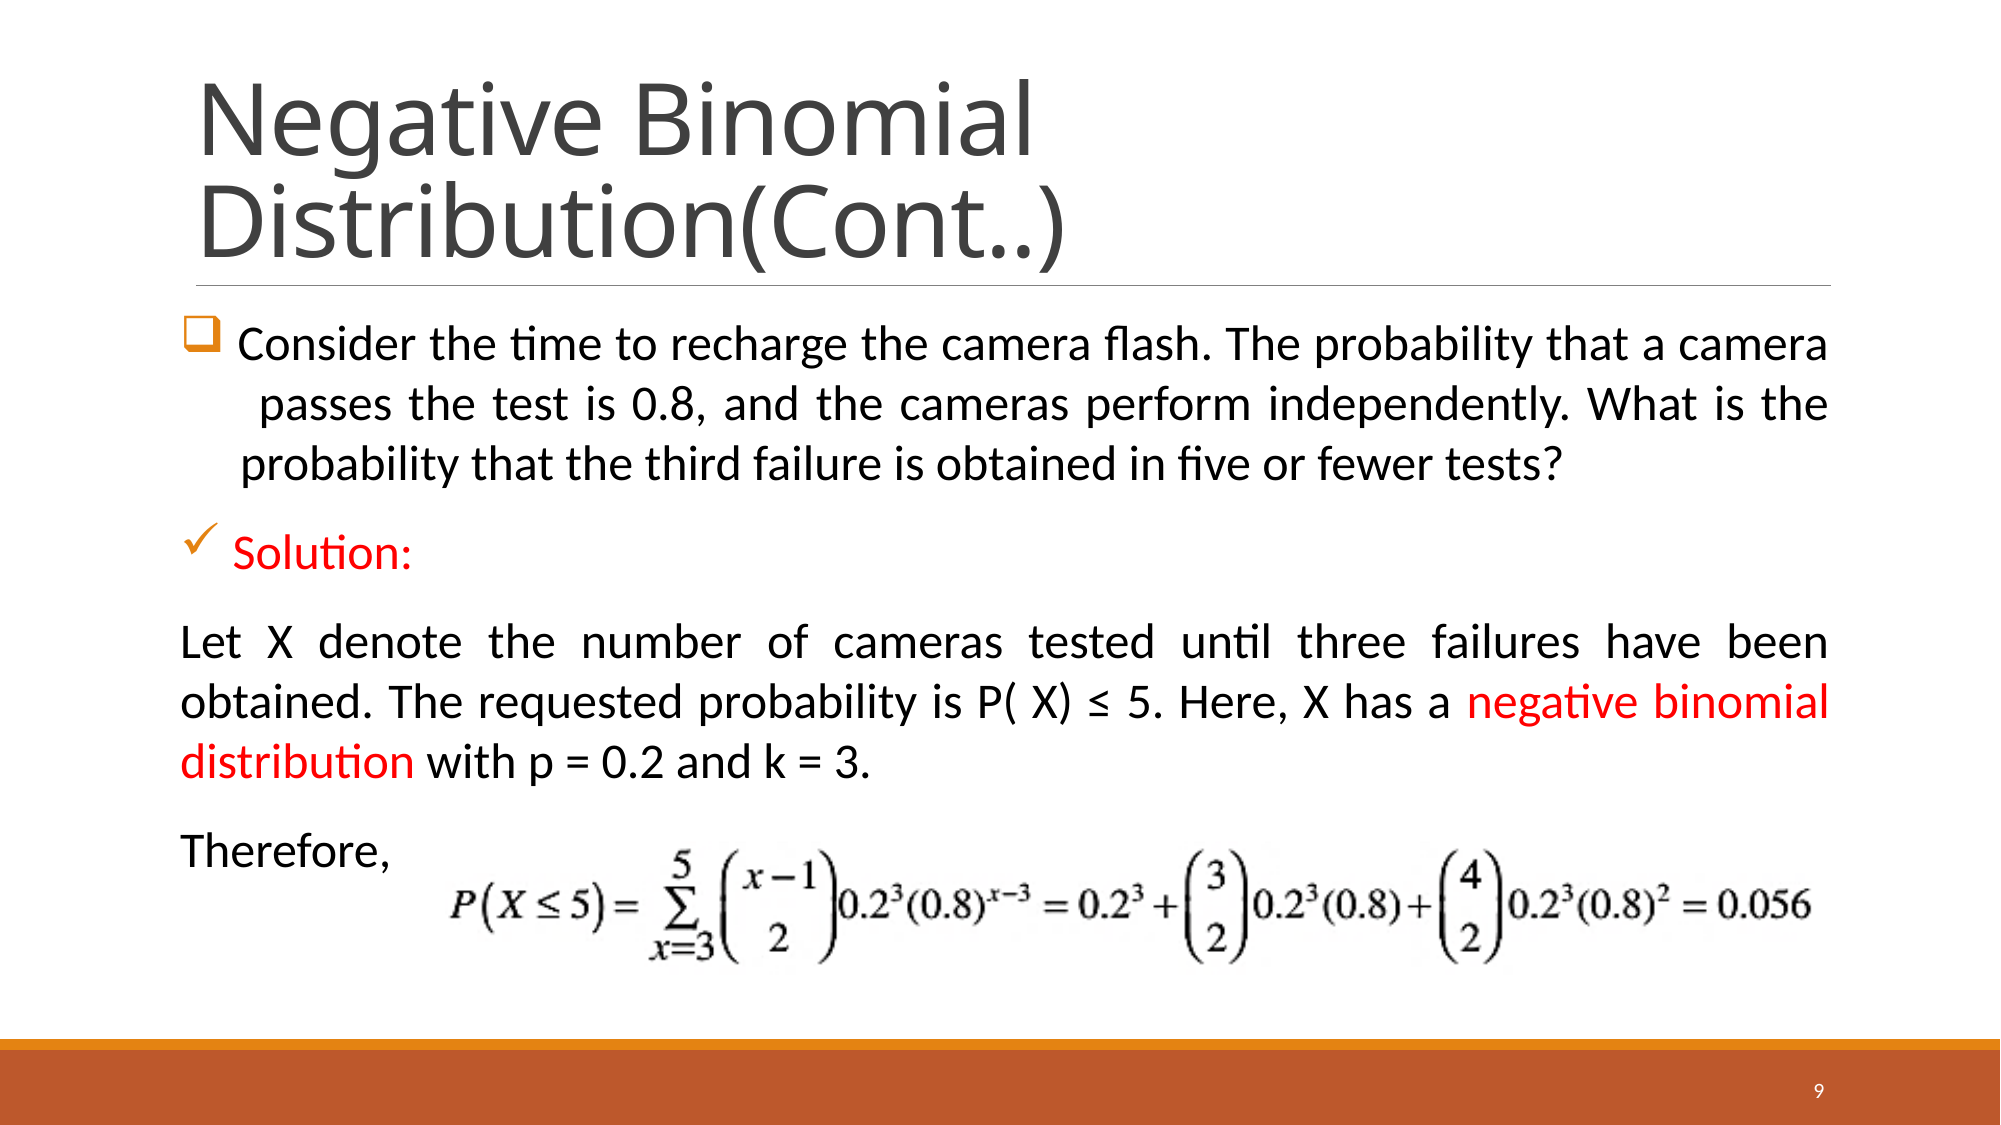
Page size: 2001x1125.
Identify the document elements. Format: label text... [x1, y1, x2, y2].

title Negative Binomial Distribution(Cont..) [180, 47, 1830, 285]
slide_number 9 [1624, 1059, 1840, 1120]
picture [444, 840, 1831, 976]
list Consider the time to recharge the camera ﬂash. The probability that a camera passes the test is 0.8, and the cameras perform independently. What is the probability that the third failure is obtained in five or fewer tests? Solution: Let X denote the number of cameras tested until three failures have been obtained. The requested probability is P( X) ≤ 5. Here, X has a negative binomial distribution with p = 0.2 and k = 3. Therefore, [180, 302, 1830, 1024]
